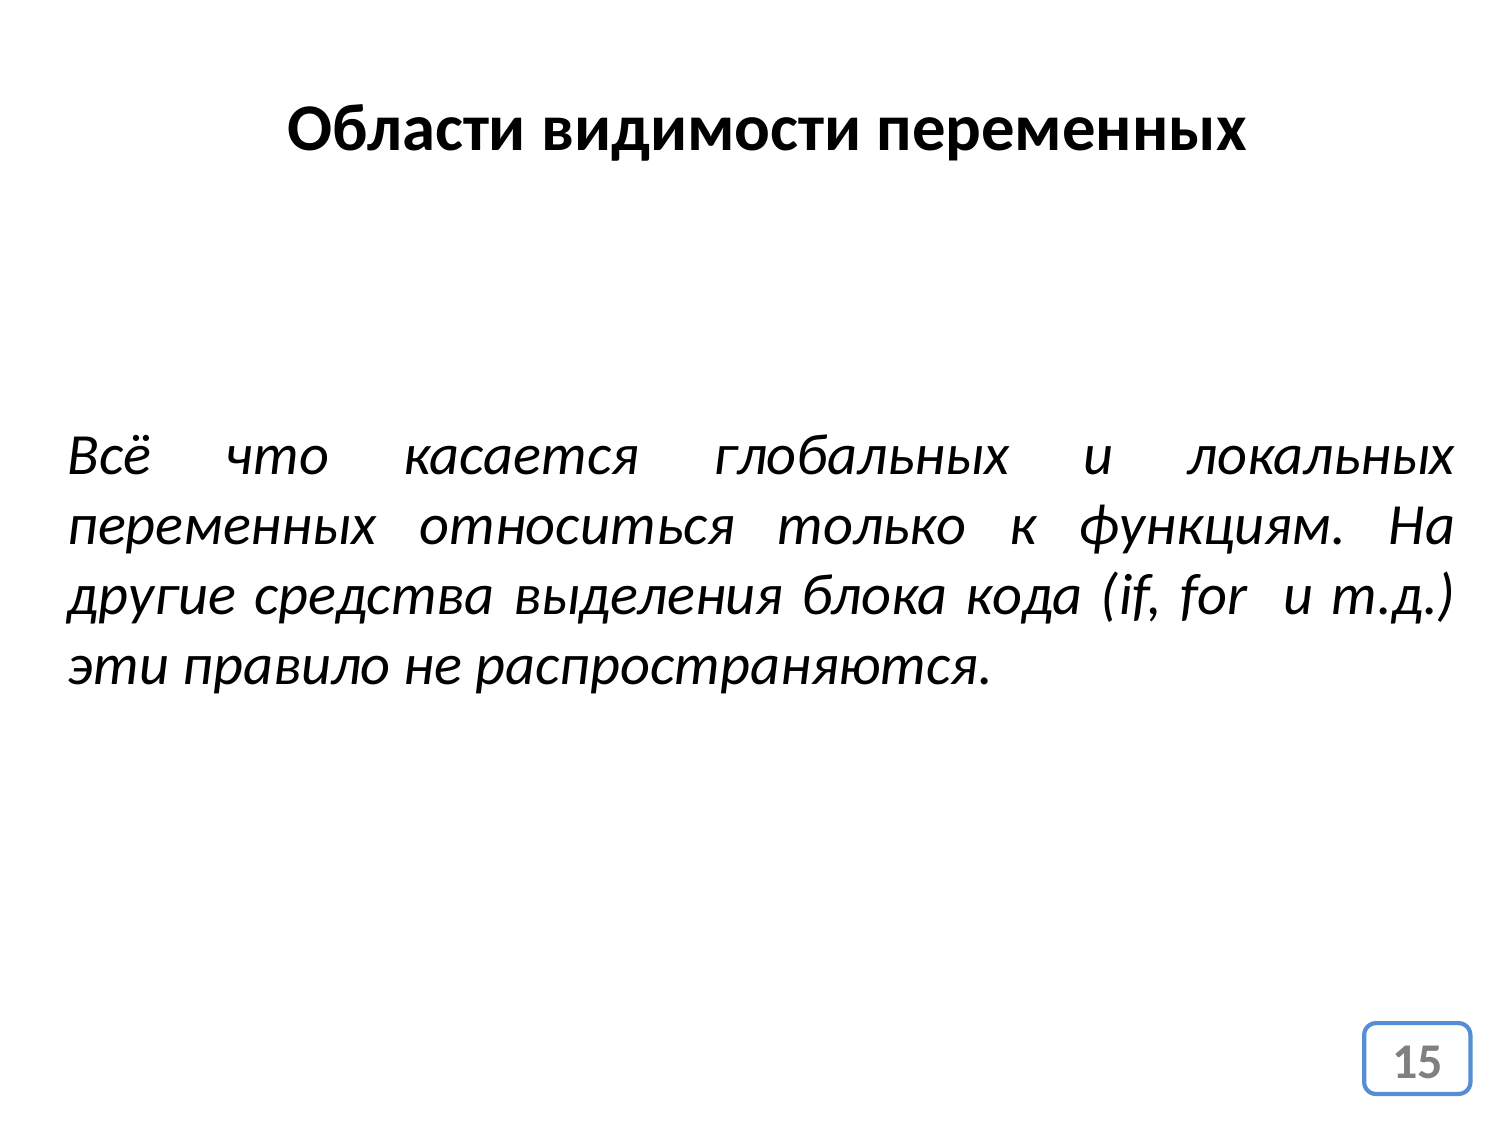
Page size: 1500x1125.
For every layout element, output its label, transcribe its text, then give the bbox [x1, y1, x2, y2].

text_box Всё что касается глобальных и локальных переменных относиться только к функциям. На другие средства выделения блока кода (if, for и т.д.) эти правило не распространяются. [53, 408, 1471, 704]
text_box Области видимости переменных [194, 76, 1341, 172]
text_box 15 [1362, 1021, 1473, 1097]
